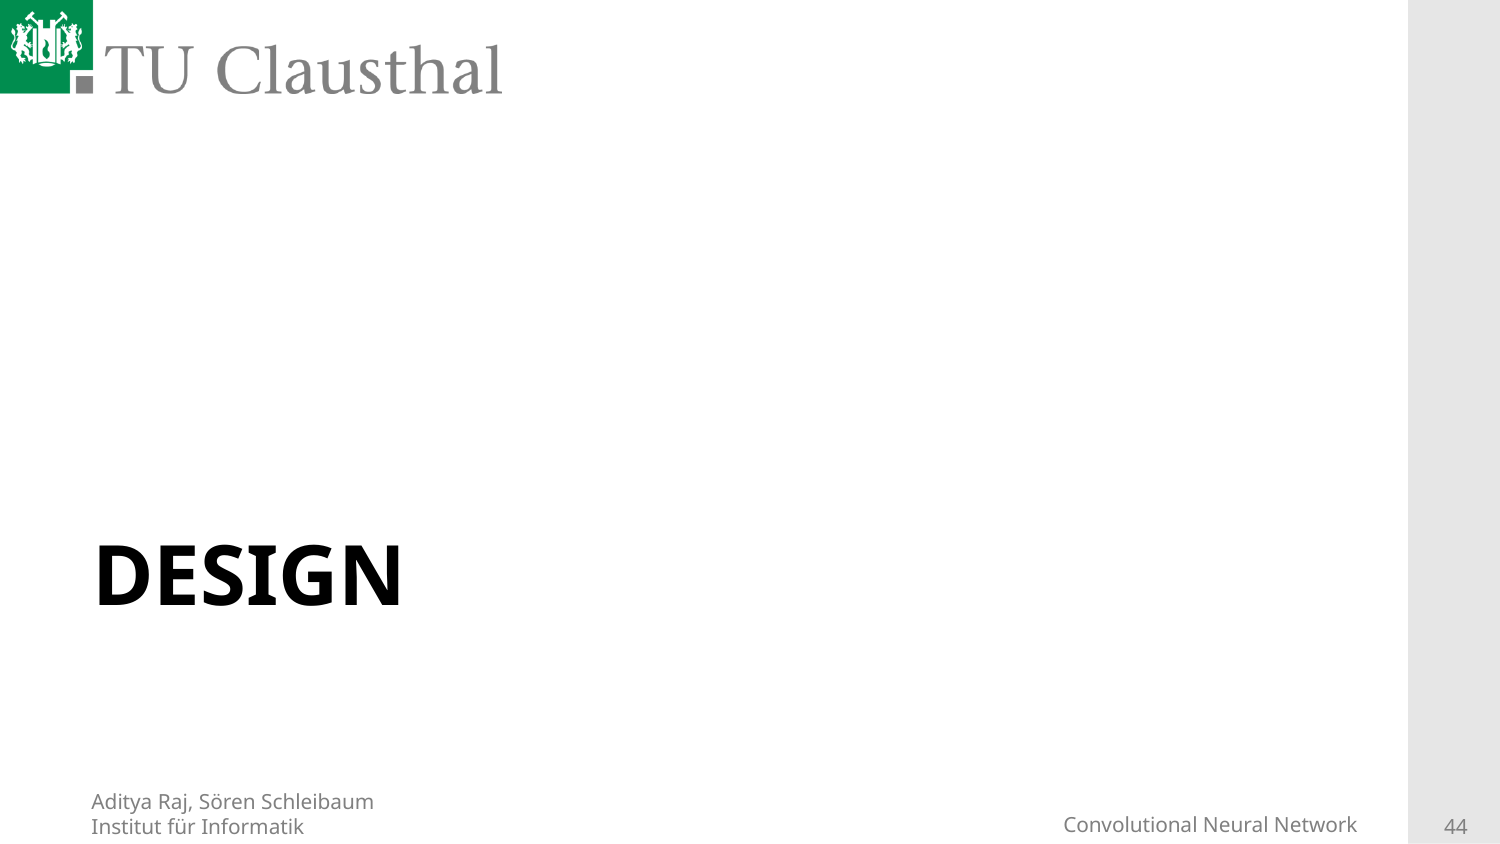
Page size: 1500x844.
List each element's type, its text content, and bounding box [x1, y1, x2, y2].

picture [0, 0, 502, 94]
title Design [77, 514, 1353, 718]
